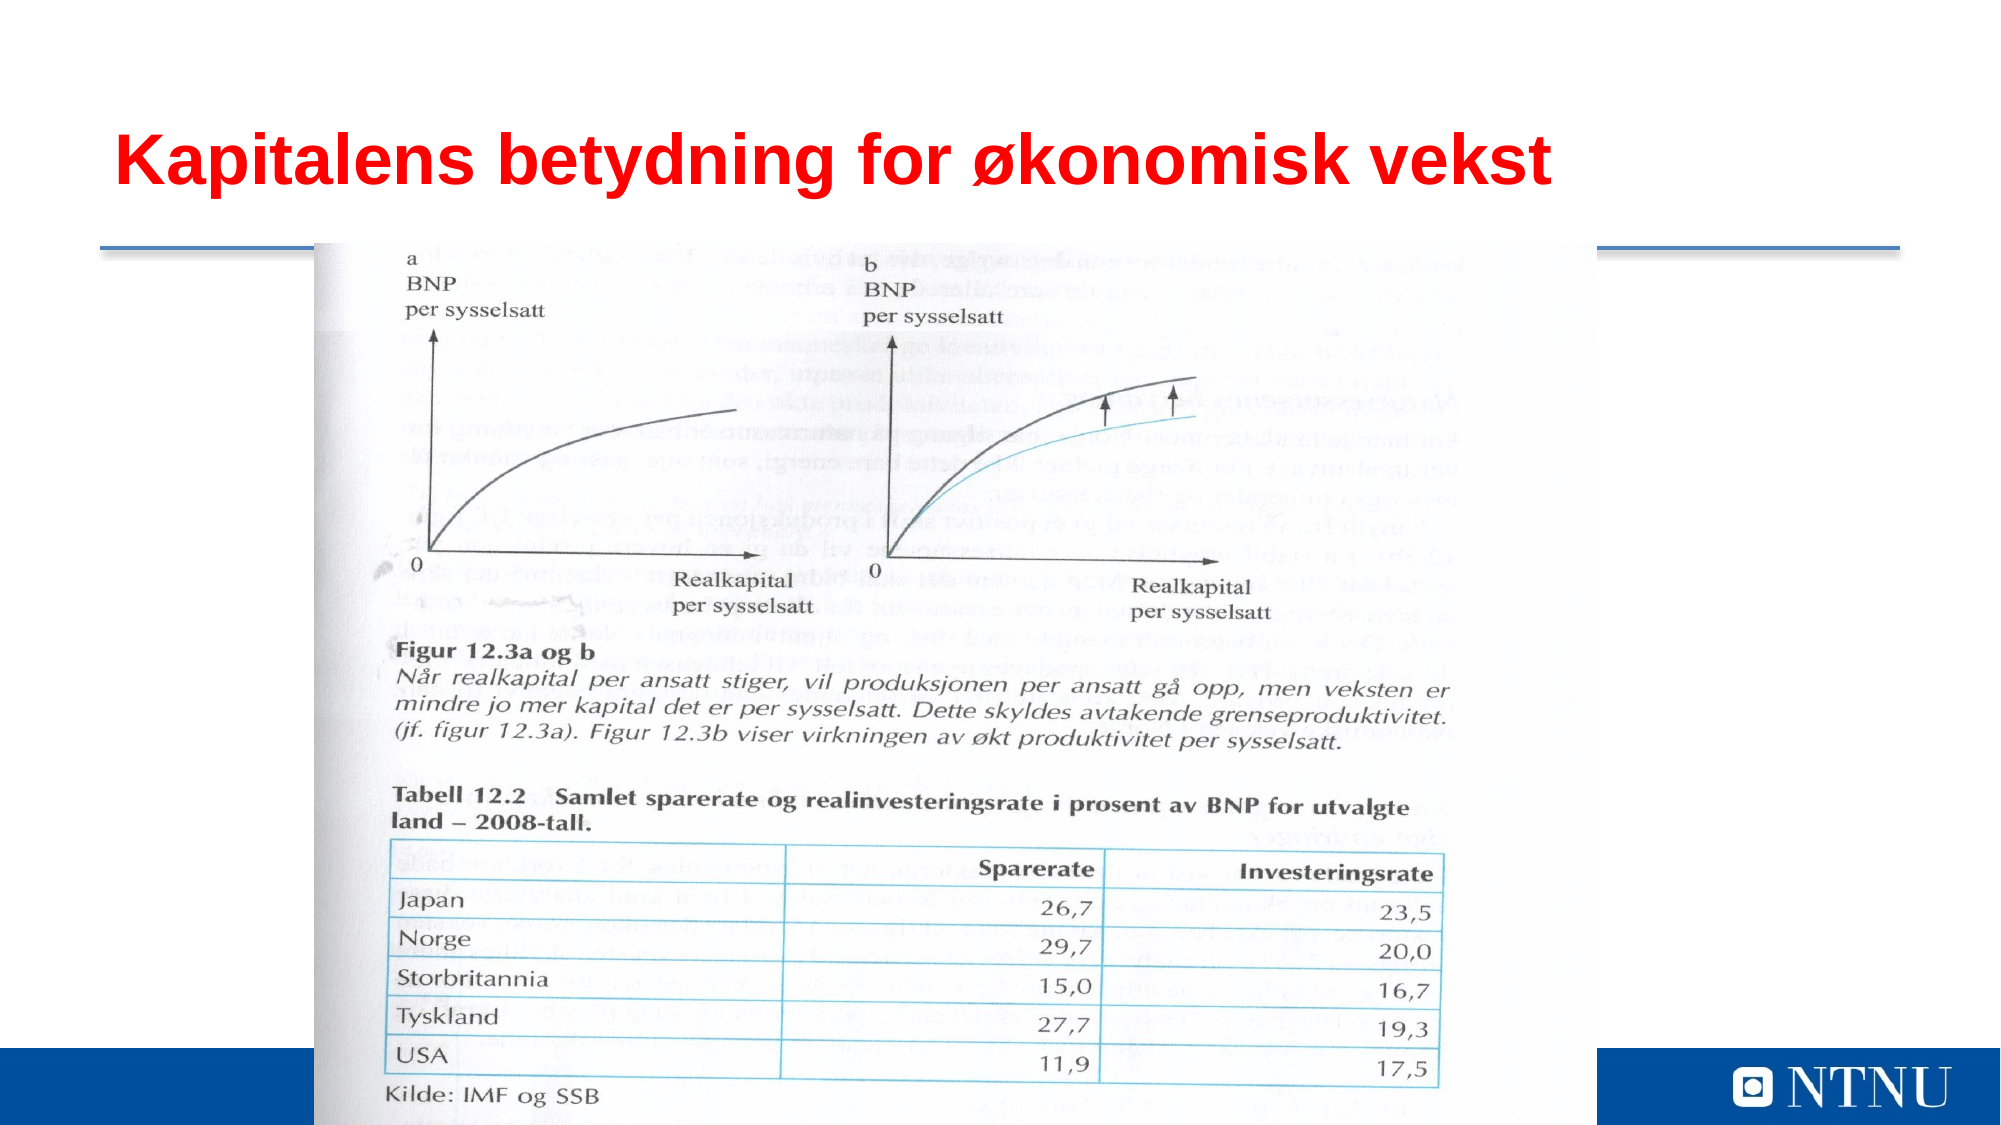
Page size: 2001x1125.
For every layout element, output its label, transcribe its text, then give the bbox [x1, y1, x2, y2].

title Kapitalens betydning for økonomisk vekst [99, 19, 2000, 207]
picture [0, 243, 2001, 1125]
